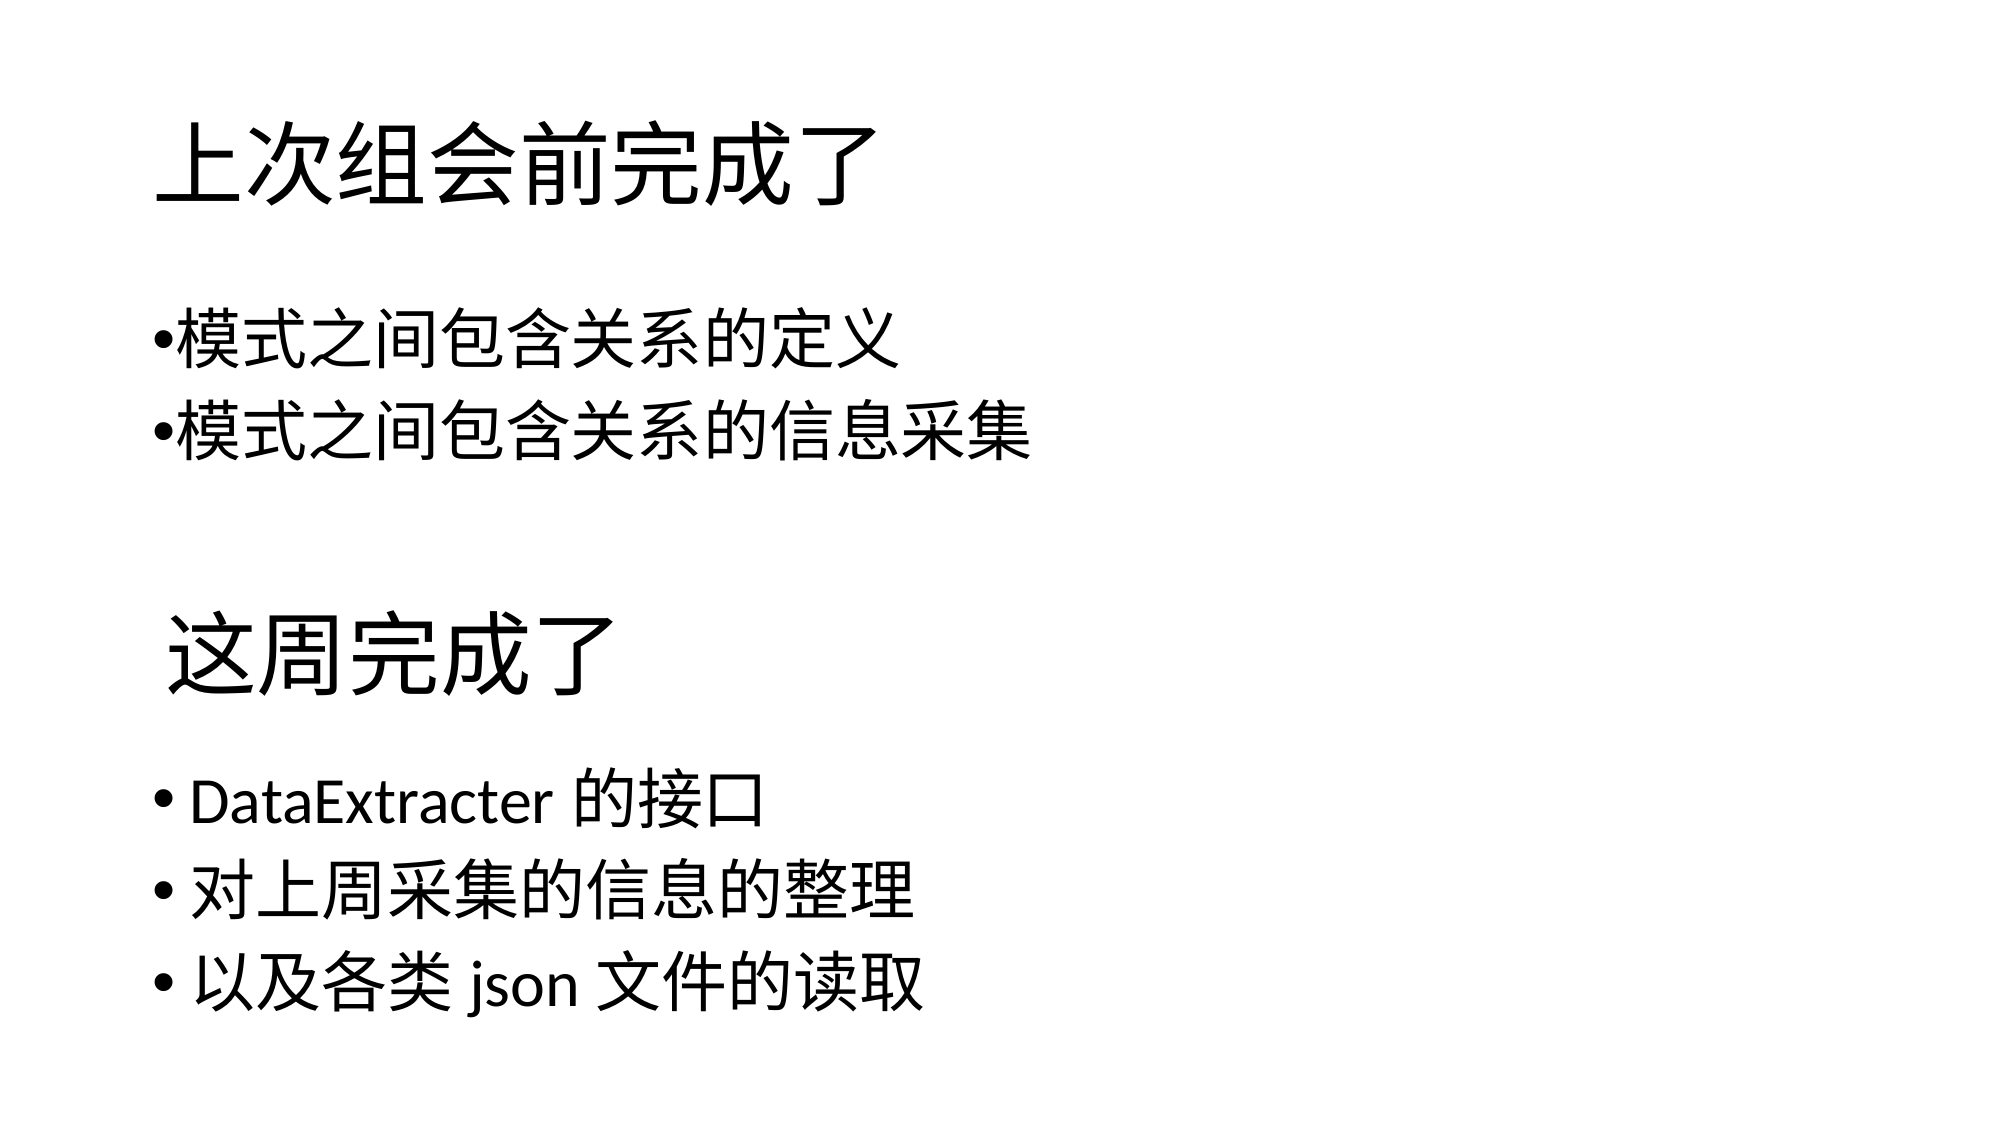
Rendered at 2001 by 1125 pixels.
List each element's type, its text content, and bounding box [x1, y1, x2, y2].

text_box [150, 768, 1813, 847]
text_box 这周完成了 [150, 589, 639, 714]
list 模式之间包含关系的定义 模式之间包含关系的信息采集 DataExtracter的接口 对上周采集的信息的整理 以及各类json文件的读取 [137, 299, 1863, 1032]
title 上次组会前完成了 [137, 59, 1863, 278]
